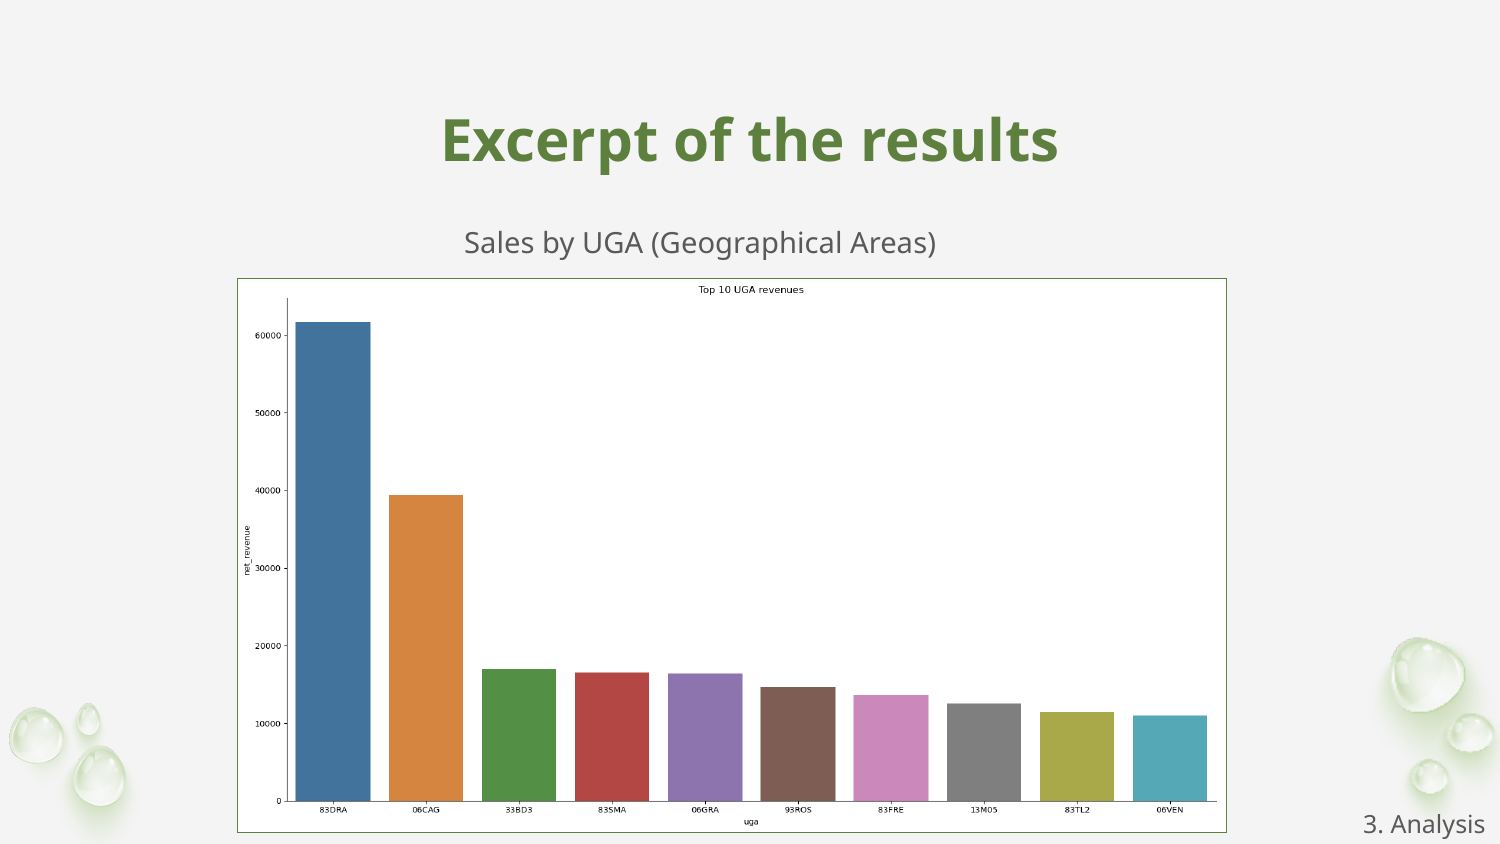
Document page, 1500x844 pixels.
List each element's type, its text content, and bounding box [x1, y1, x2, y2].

text_box 3. Analysis [1348, 801, 1500, 844]
picture [236, 277, 1227, 833]
title Excerpt of the results [118, 88, 1382, 183]
text_box Sales by UGA (Geographical Areas) [273, 217, 1127, 267]
